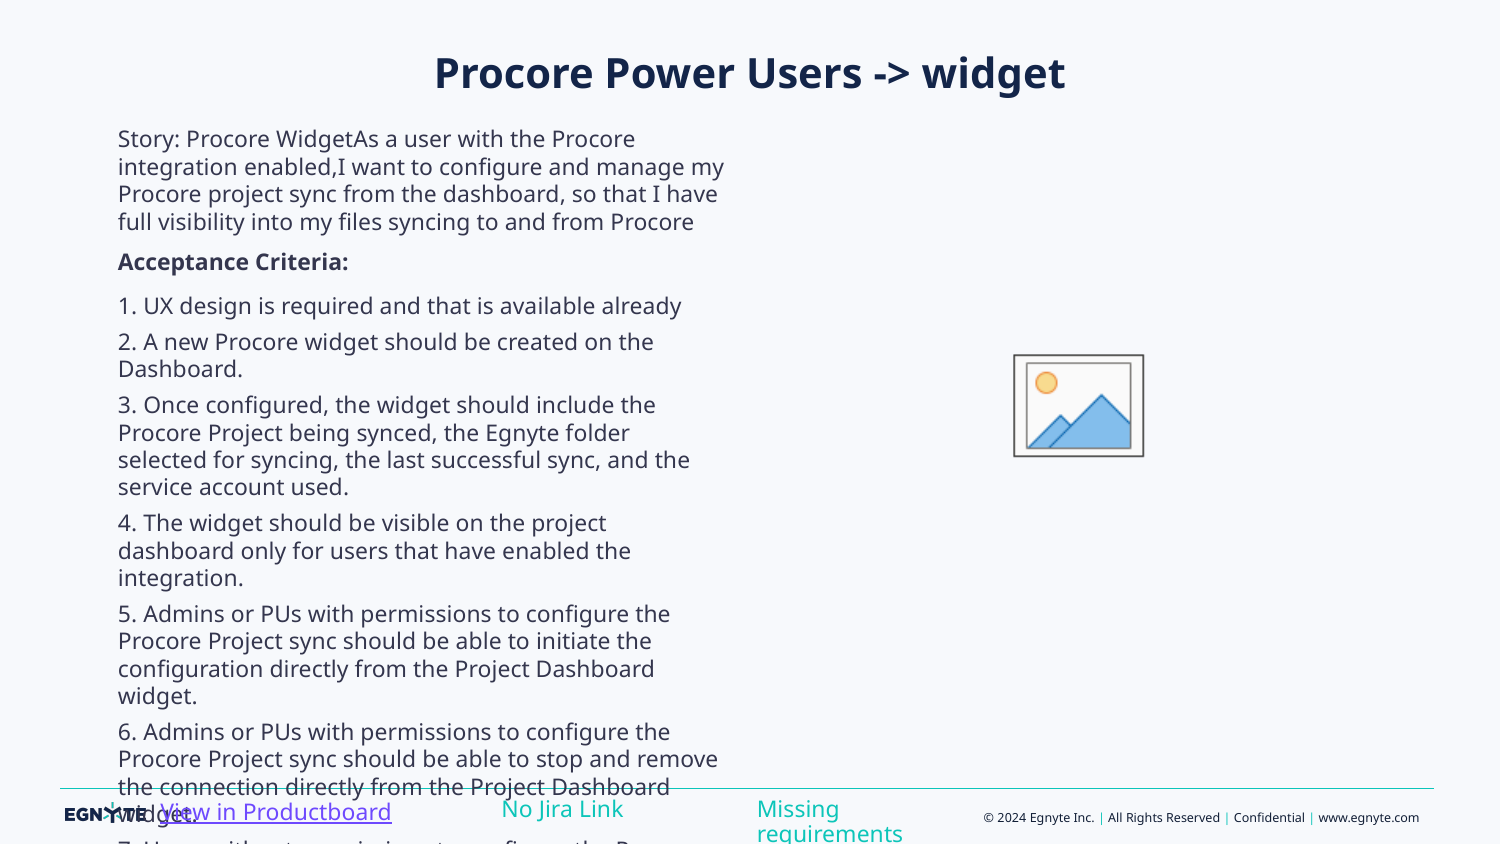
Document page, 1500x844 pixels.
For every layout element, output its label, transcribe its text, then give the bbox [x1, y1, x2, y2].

picture [65, 802, 145, 823]
picture [761, 119, 1397, 693]
list Missing requirements [742, 790, 997, 835]
title Procore Power Users -> widget [103, 44, 1397, 106]
list Story: Procore WidgetAs a user with the Procore integration enabled,I want to configure and manage my Procore project sync from the dashboard, so that I have full visibility into my files syncing to and from Procore Acceptance Criteria: 1. UX design is required and that is available already 2. A new Procore widget should be created on the Dashboard. 3. Once configured, the widget should include the Procore Project being synced, the Egnyte folder selected for syncing, the last successful sync, and the service account used. 4. The widget should be visible on the project dashboard only for users that have enabled the integration. 5. Admins or PUs with permissions to configure the Procore Project sync should be able to initiate the configuration directly from the Project Dashboard widget. 6. Admins or PUs with permissions to configure the Procore Project sync should be able to stop and remove the connection directly from the Project Dashboard widget. 7. Users without permissions to configure the Procore Project sync, but with the ability to view the project folder should be able to view the status of the Procore connection from the widget Resources: • https://egnyte.atlassian.net/wiki/spaces/AEC/pages/1262190598/Procore+Widget+Requirements+-+Project+Dashboard • https://www.figma.com/design/ZBxPaDgTrrYniqCXSU4D4L/AEC-~~-Procore-dashboard-widget-~~-Q1-2025?node-id=1-4&p=f&t=17kEzoN1x59VZ6ve-0 Expectation for Q2-2025: 1. Development is expected to be completed by Q1 and GA by Q2. [103, 117, 741, 693]
list View in Productboard [145, 790, 486, 835]
list No Jira Link [486, 790, 741, 835]
